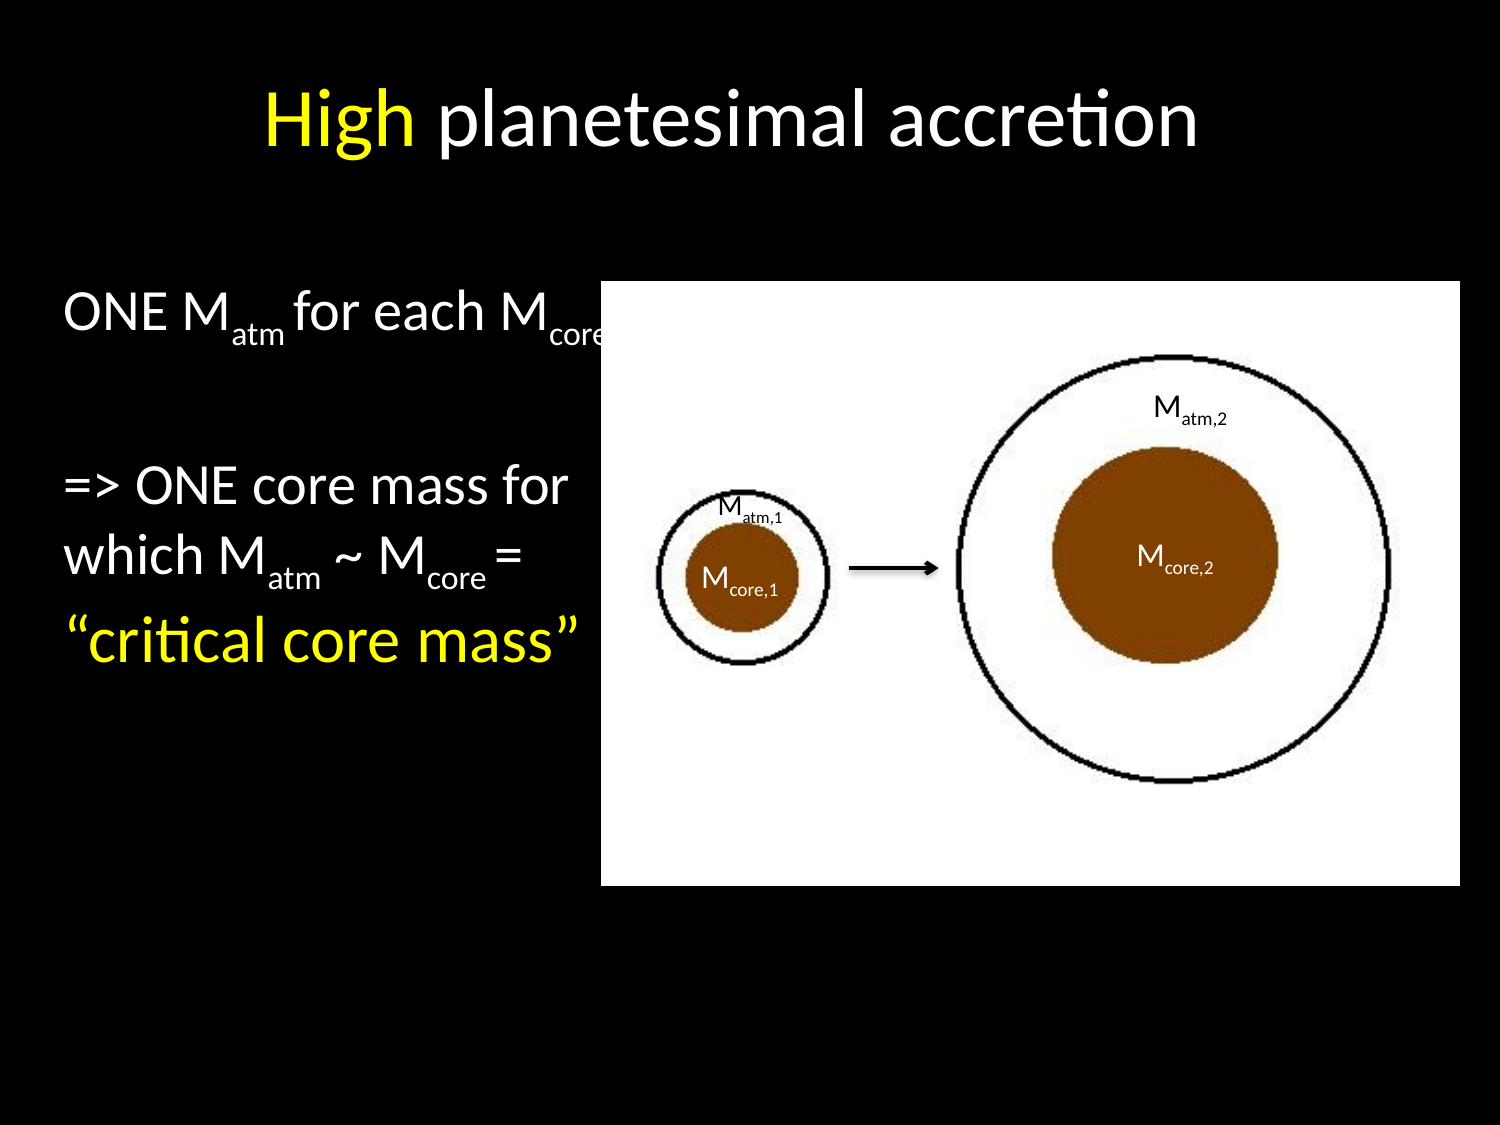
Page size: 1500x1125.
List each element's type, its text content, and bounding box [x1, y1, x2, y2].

list ONE Matm for each Mcore => ONE core mass for which Matm ~ Mcore = “critical core mass” [48, 264, 633, 1085]
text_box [601, 281, 1460, 887]
text_box High planetesimal accretion [248, 56, 1237, 171]
